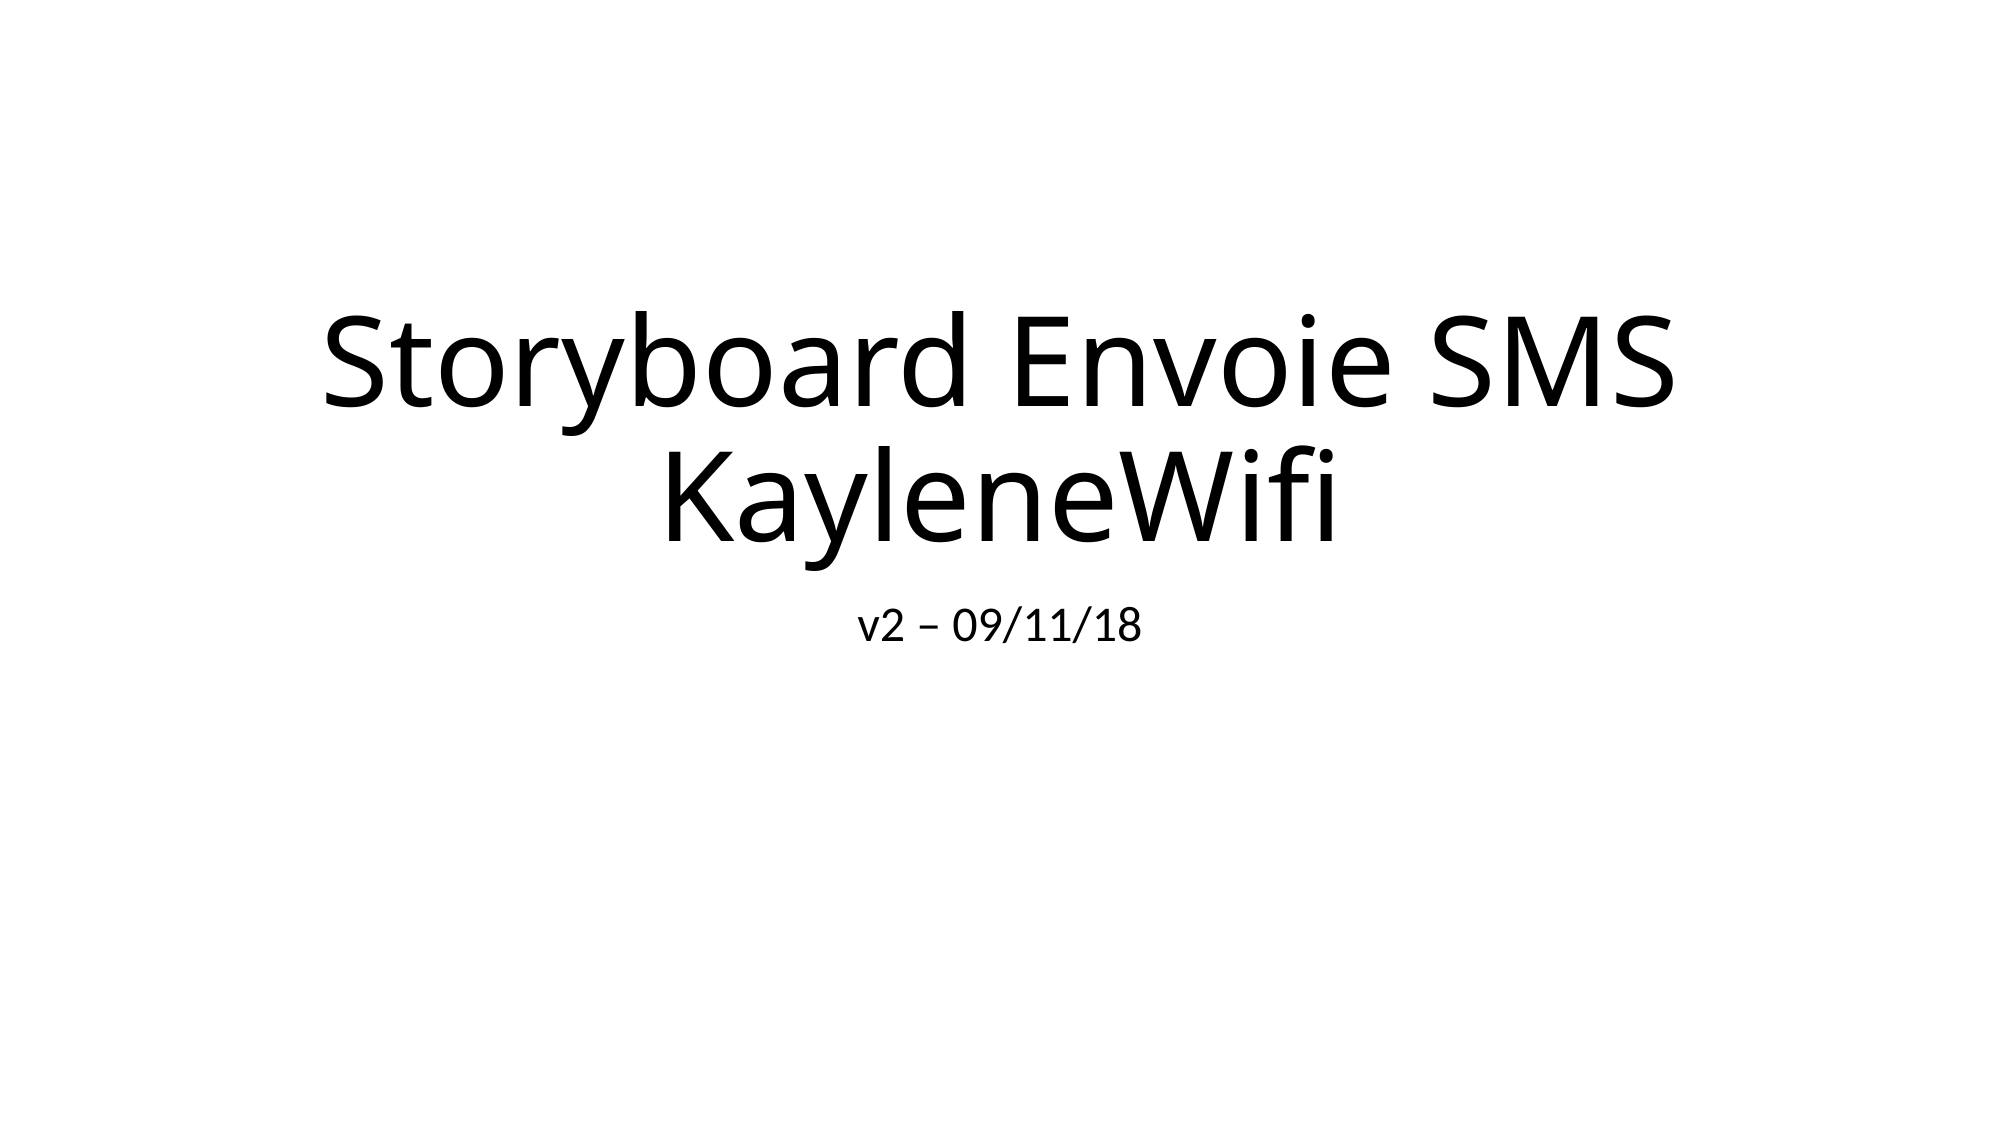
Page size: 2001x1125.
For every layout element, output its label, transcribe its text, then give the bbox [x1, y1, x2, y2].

title Storyboard Envoie SMS KayleneWifi [249, 184, 1750, 576]
subtitle v2 – 09/11/18 [249, 590, 1750, 863]
